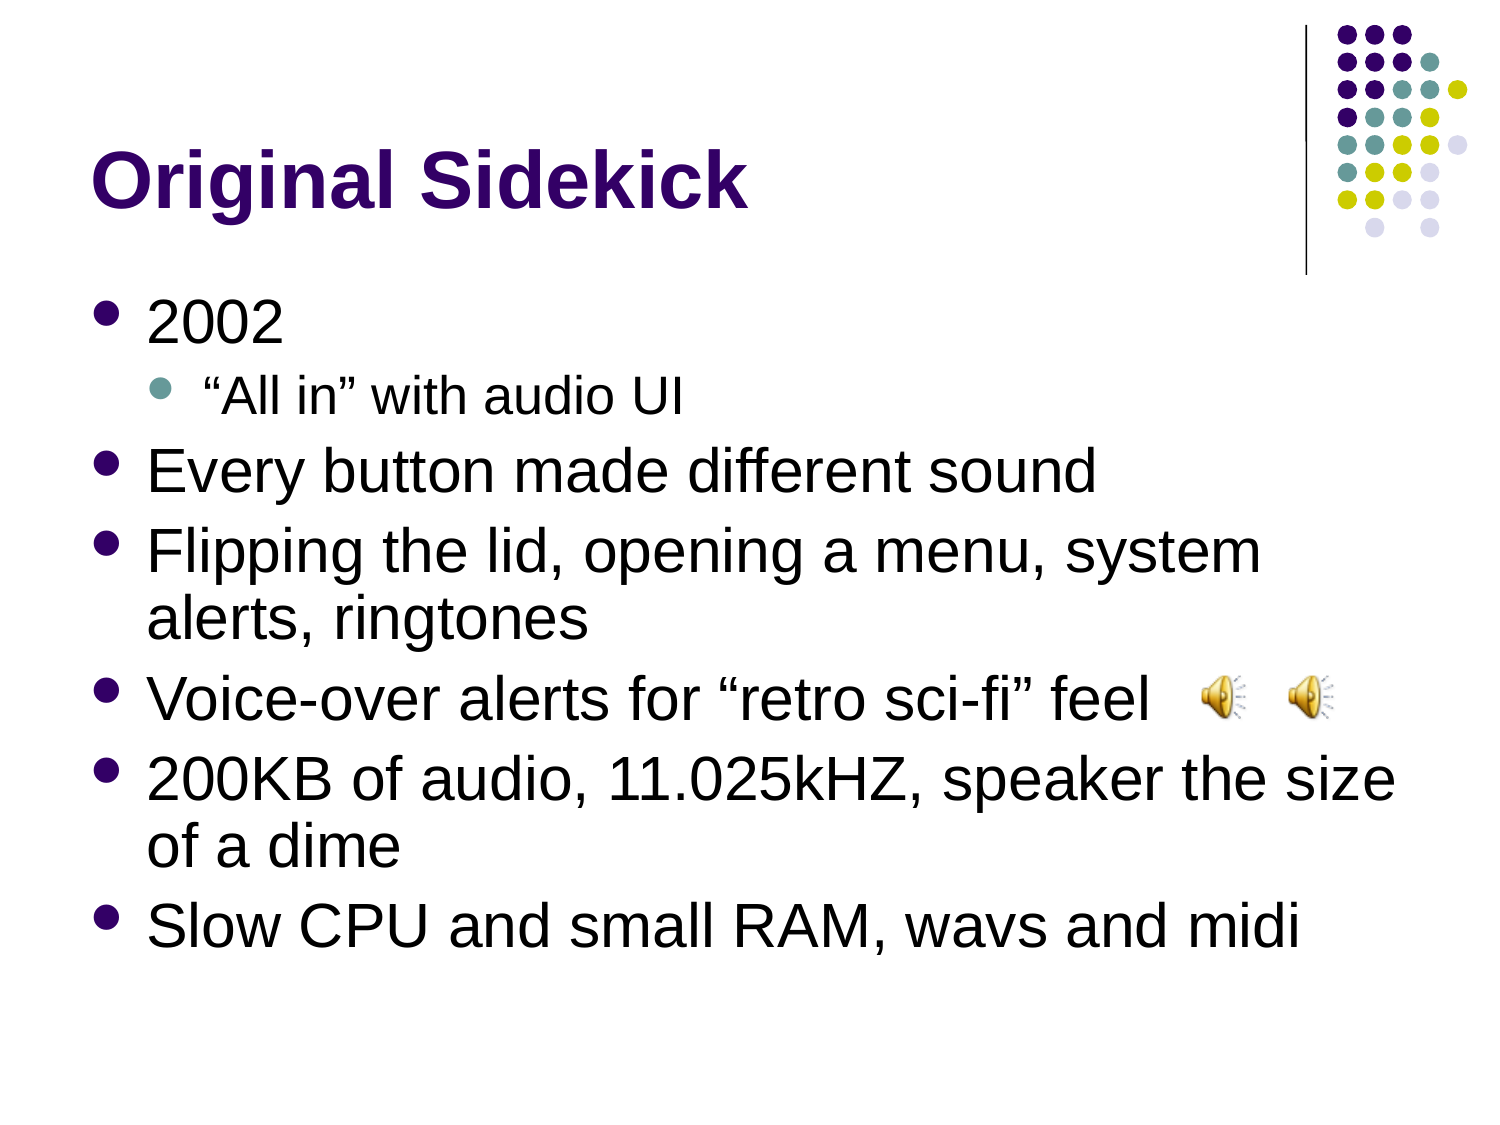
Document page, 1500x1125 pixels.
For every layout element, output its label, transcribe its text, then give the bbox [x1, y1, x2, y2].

picture [1287, 674, 1338, 726]
title Original Sidekick [75, 20, 1313, 233]
list 2002 “All in” with audio UI Every button made different sound Flipping the lid, opening a menu, system alerts, ringtones Voice-over alerts for “retro sci-fi” feel 200KB of audio, 11.025kHZ, speaker the size of a dime Slow CPU and small RAM, wavs and midi [75, 282, 1425, 1006]
picture [1199, 674, 1251, 726]
